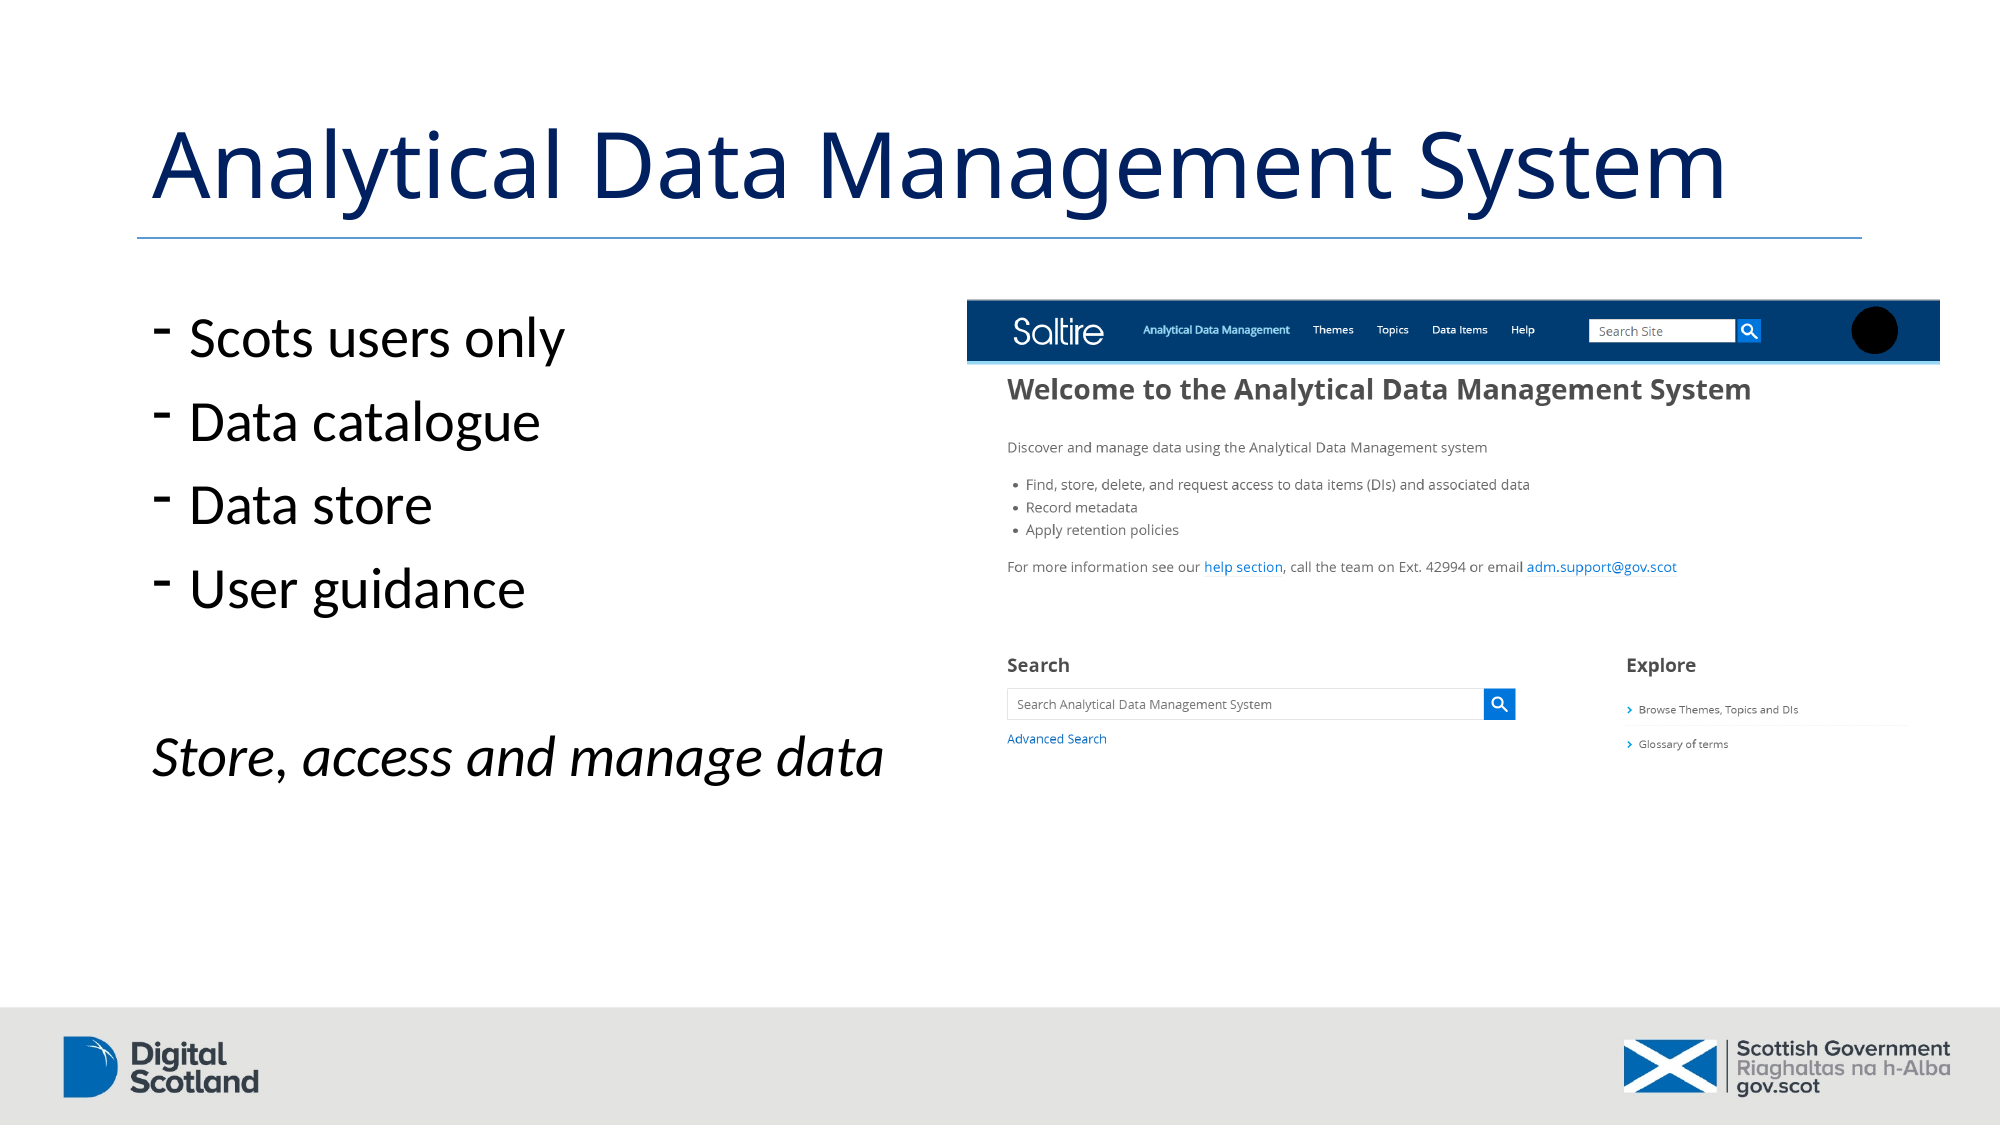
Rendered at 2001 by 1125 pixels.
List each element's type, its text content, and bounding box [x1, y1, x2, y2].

picture [0, 0, 2000, 1125]
list Scots users only Data catalogue Data store User guidance Store, access and manage data [137, 299, 1863, 882]
title Analytical Data Management System [137, 59, 1863, 278]
